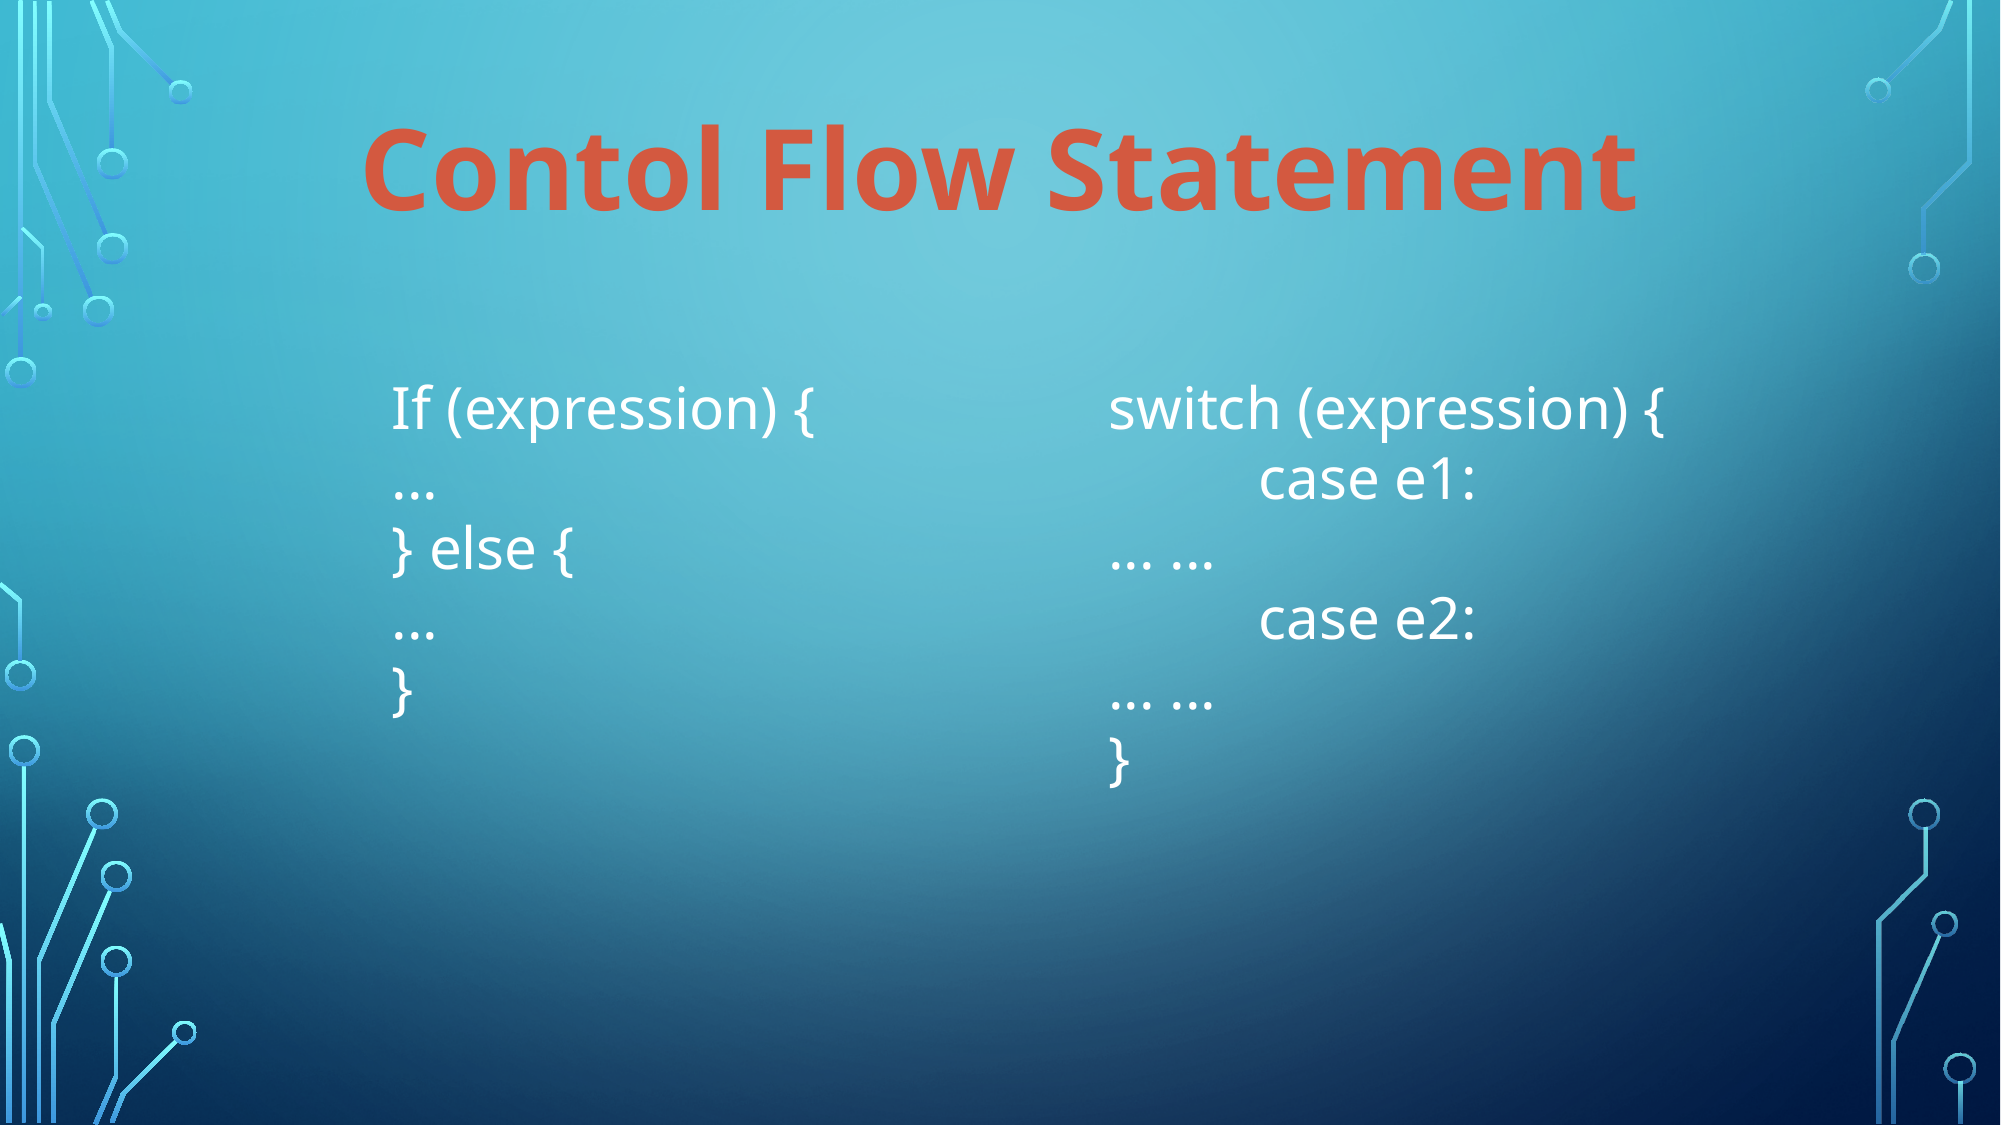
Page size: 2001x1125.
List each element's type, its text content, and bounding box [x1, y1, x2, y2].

text_box Contol Flow Statement [344, 90, 1656, 241]
text_box switch (expression) { case e1: ... ... case e2: ... ... } [1093, 363, 1681, 799]
text_box If (expression) { ... } else { ... } [376, 363, 831, 729]
